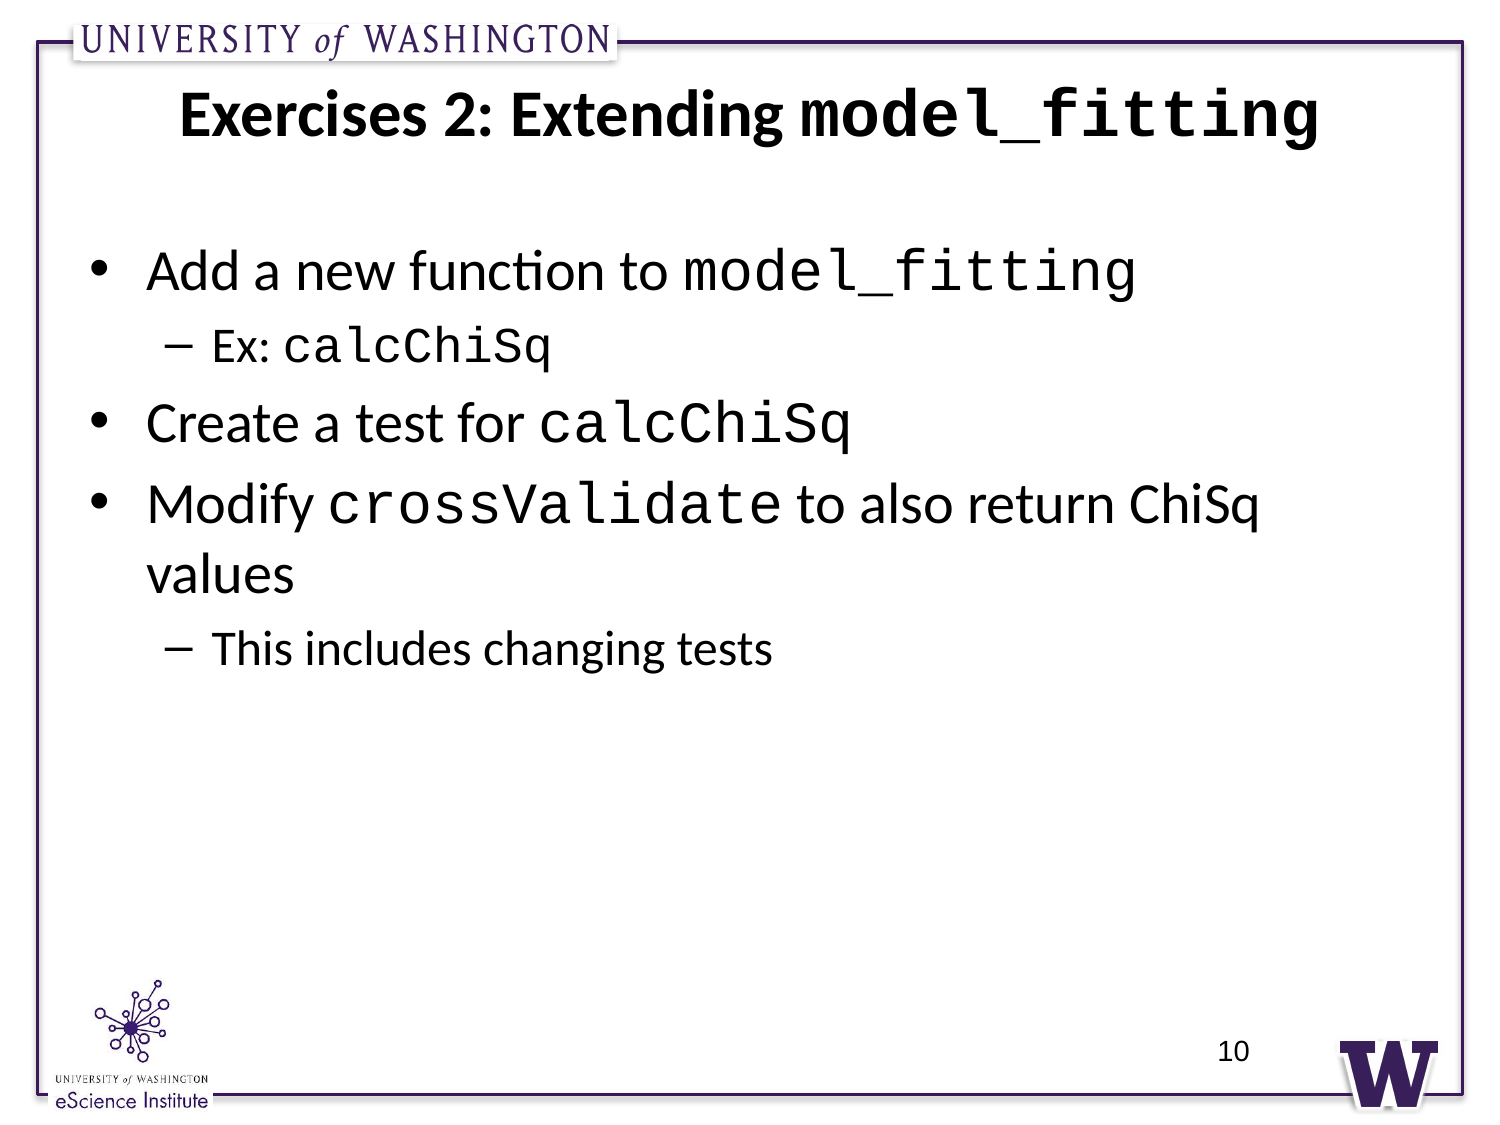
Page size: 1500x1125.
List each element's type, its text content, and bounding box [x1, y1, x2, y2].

picture [81, 24, 609, 61]
list Add a new function to model_fitting Ex: calcChiSq Create a test for calcChiSq Modify crossValidate to also return ChiSq values This includes changing tests [75, 224, 1425, 975]
picture [1340, 1041, 1438, 1107]
picture [48, 978, 213, 1113]
title Exercises 2: Extending model_fitting [75, 62, 1425, 173]
slide_number 10 [1202, 1025, 1300, 1085]
